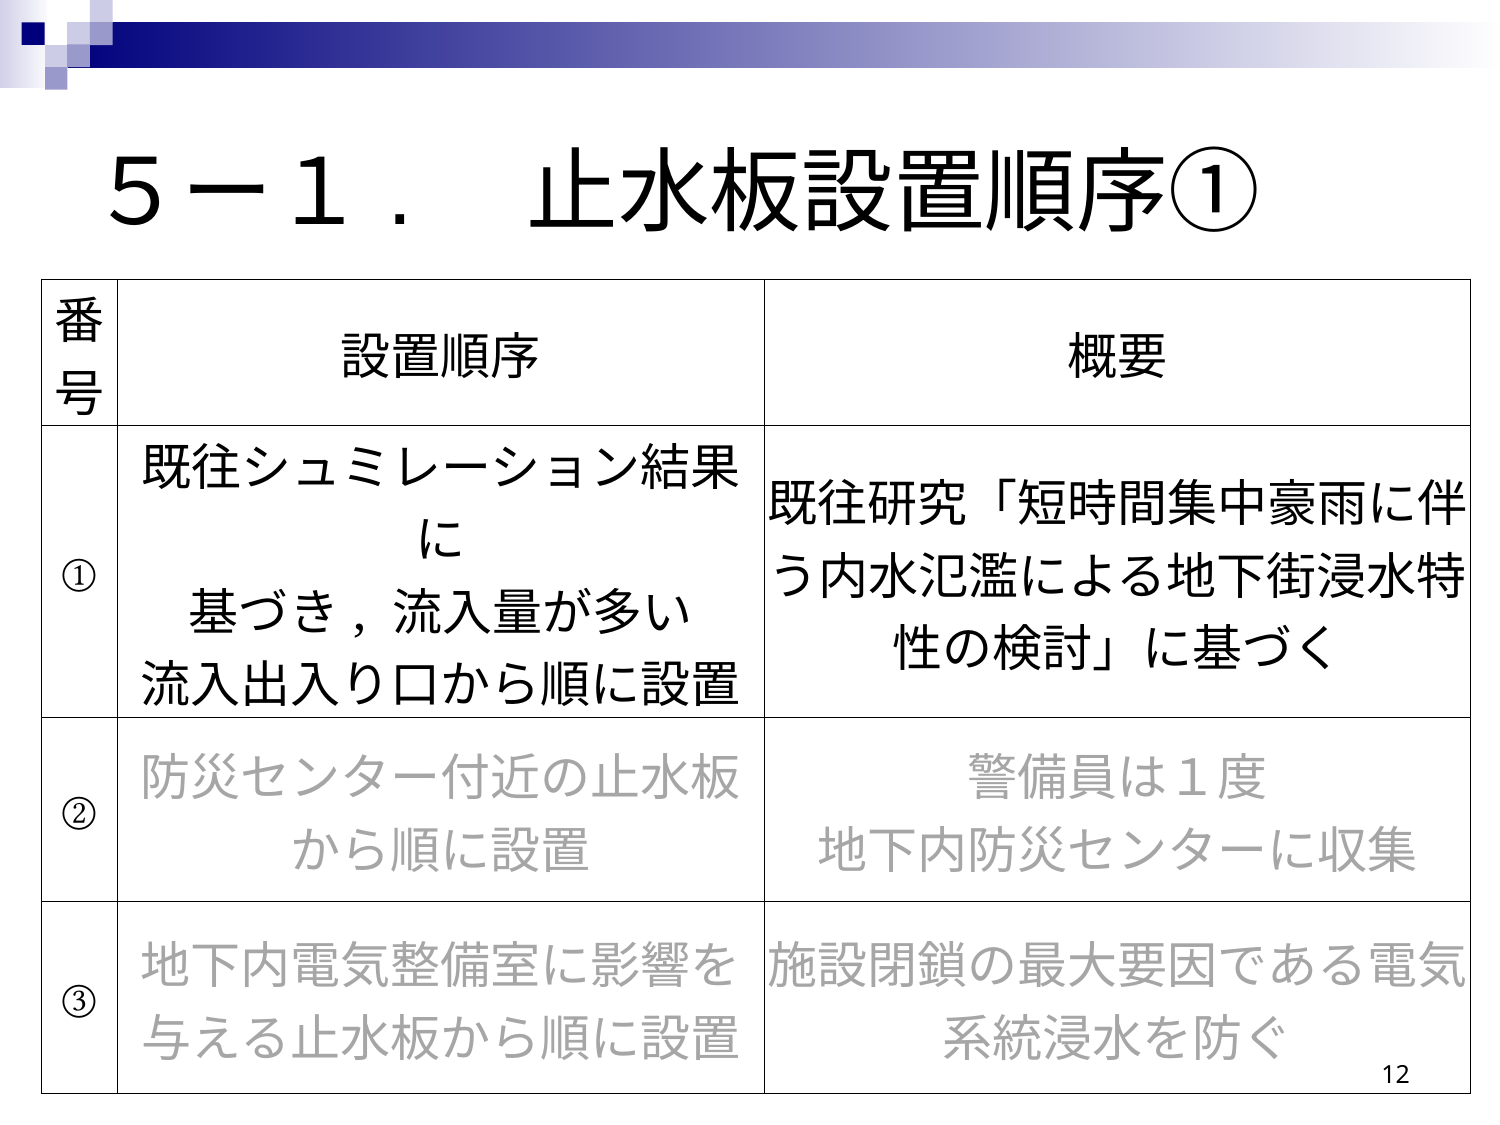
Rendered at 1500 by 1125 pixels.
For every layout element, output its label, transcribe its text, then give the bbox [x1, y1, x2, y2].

slide_number 12 [1074, 1094, 1425, 1100]
title ５ー１. 止水板設置順序① [75, 75, 1425, 279]
table_header 概要 [765, 280, 1470, 425]
table_cell 既往研究「短時間集中豪雨に伴う内水氾濫による地下街浸水特性の検討」に基づく [765, 426, 1470, 717]
table_cell 施設閉鎖の最大要因である電気系統浸水を防ぐ [765, 902, 1470, 1093]
table_cell 地下内電気整備室に影響を 与える止水板から順に設置 [118, 902, 764, 1093]
table_cell 既往シュミレーション結果に 基づき, 流入量が多い 流入出入り口から順に設置 [118, 426, 764, 717]
table_cell ③ [42, 902, 117, 1093]
table_header 設置順序 [118, 280, 764, 425]
table_cell ② [42, 718, 117, 901]
table_cell 防災センター付近の止水板 から順に設置 [118, 718, 764, 901]
table_cell 警備員は１度 地下内防災センターに収集 [765, 718, 1470, 901]
table_header 番号 [42, 280, 117, 425]
table_cell ① [42, 426, 117, 717]
